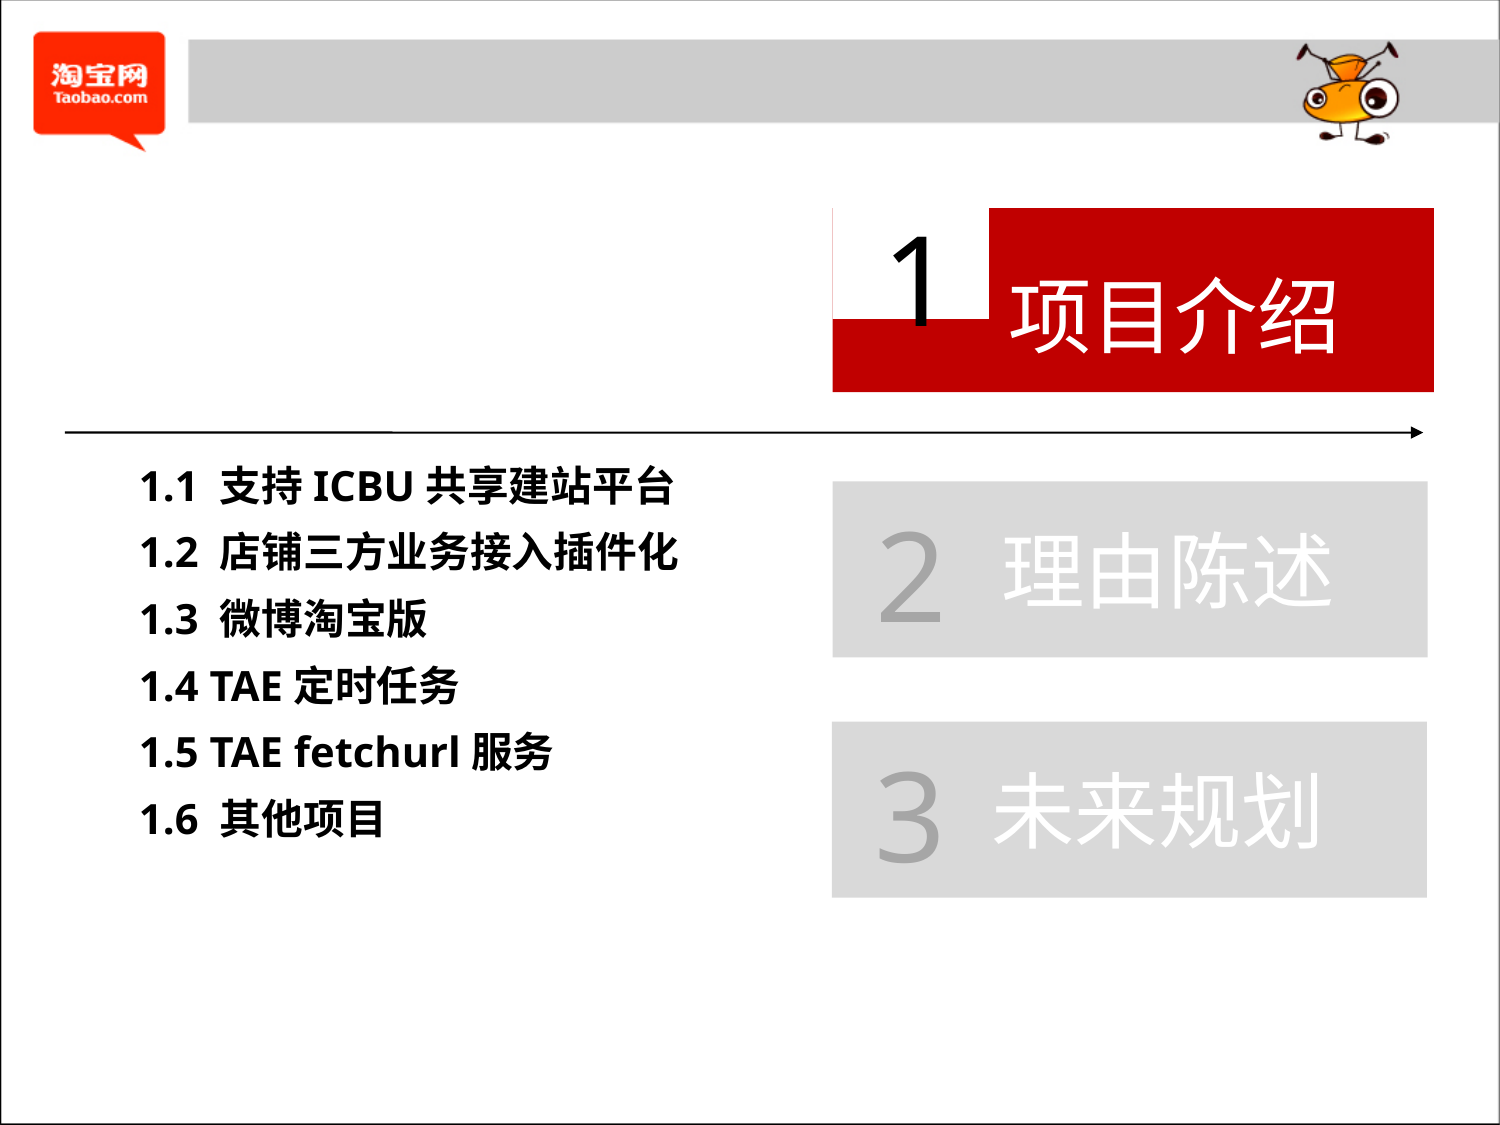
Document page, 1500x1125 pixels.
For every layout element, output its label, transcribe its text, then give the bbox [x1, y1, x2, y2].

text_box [832, 481, 1428, 658]
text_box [831, 721, 1428, 898]
picture [0, 0, 1500, 1125]
text_box [64, 426, 1424, 439]
text_box 1.1 支持ICBU共享建站平台 1.2 店铺三方业务接入插件化 1.3 微博淘宝版 1.4 TAE定时任务 1.5 TAE fetchurl服务 1.6 其他项目 [64, 451, 853, 1117]
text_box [832, 193, 1435, 393]
